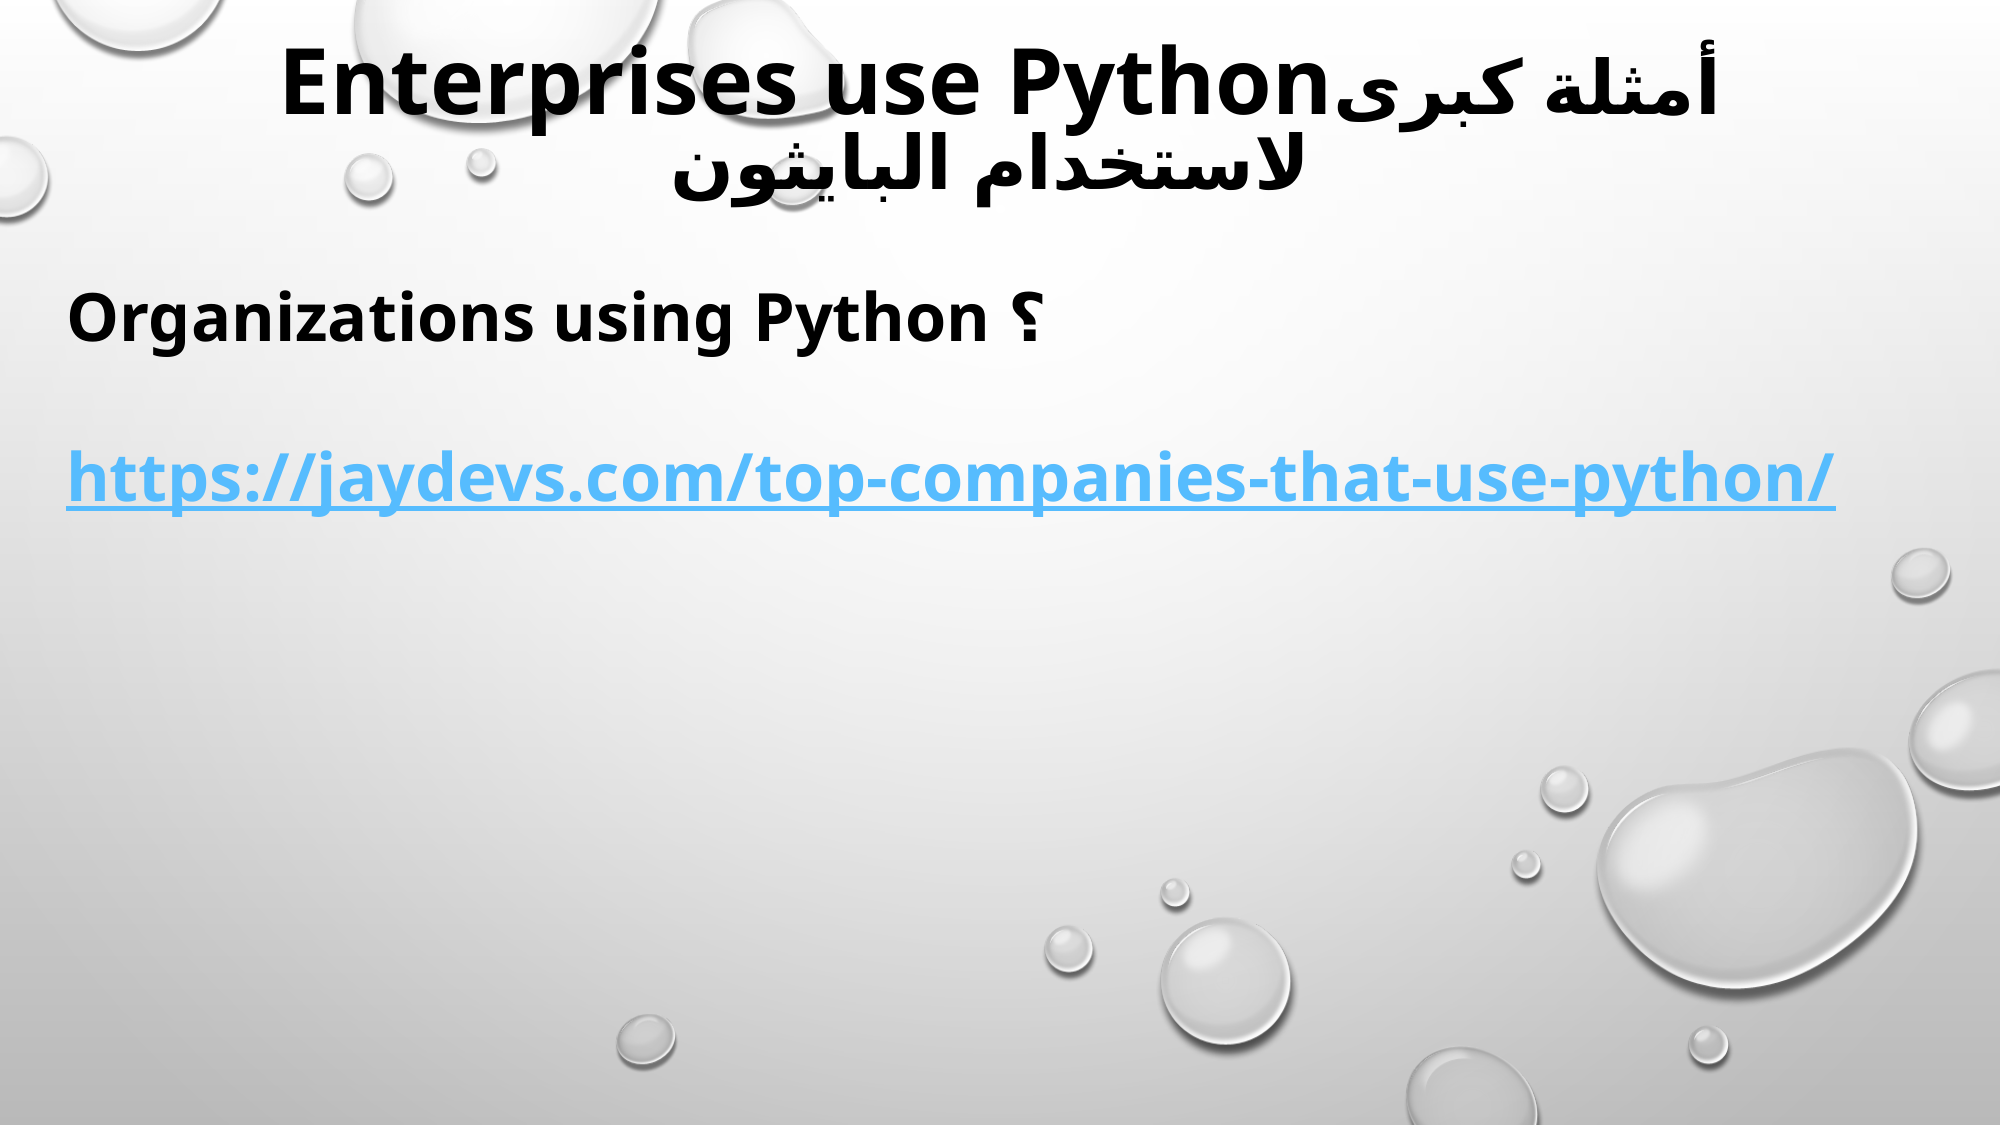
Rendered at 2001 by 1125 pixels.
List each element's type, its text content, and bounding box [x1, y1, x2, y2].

picture [0, 0, 2000, 1125]
text_box Organizations using Python ؟ https://jaydevs.com/top-companies-that-use-python/ [51, 267, 1949, 933]
text_box Enterprises use Pythonأمثلة كبرى لاستخدام البايثون [137, 0, 1863, 212]
